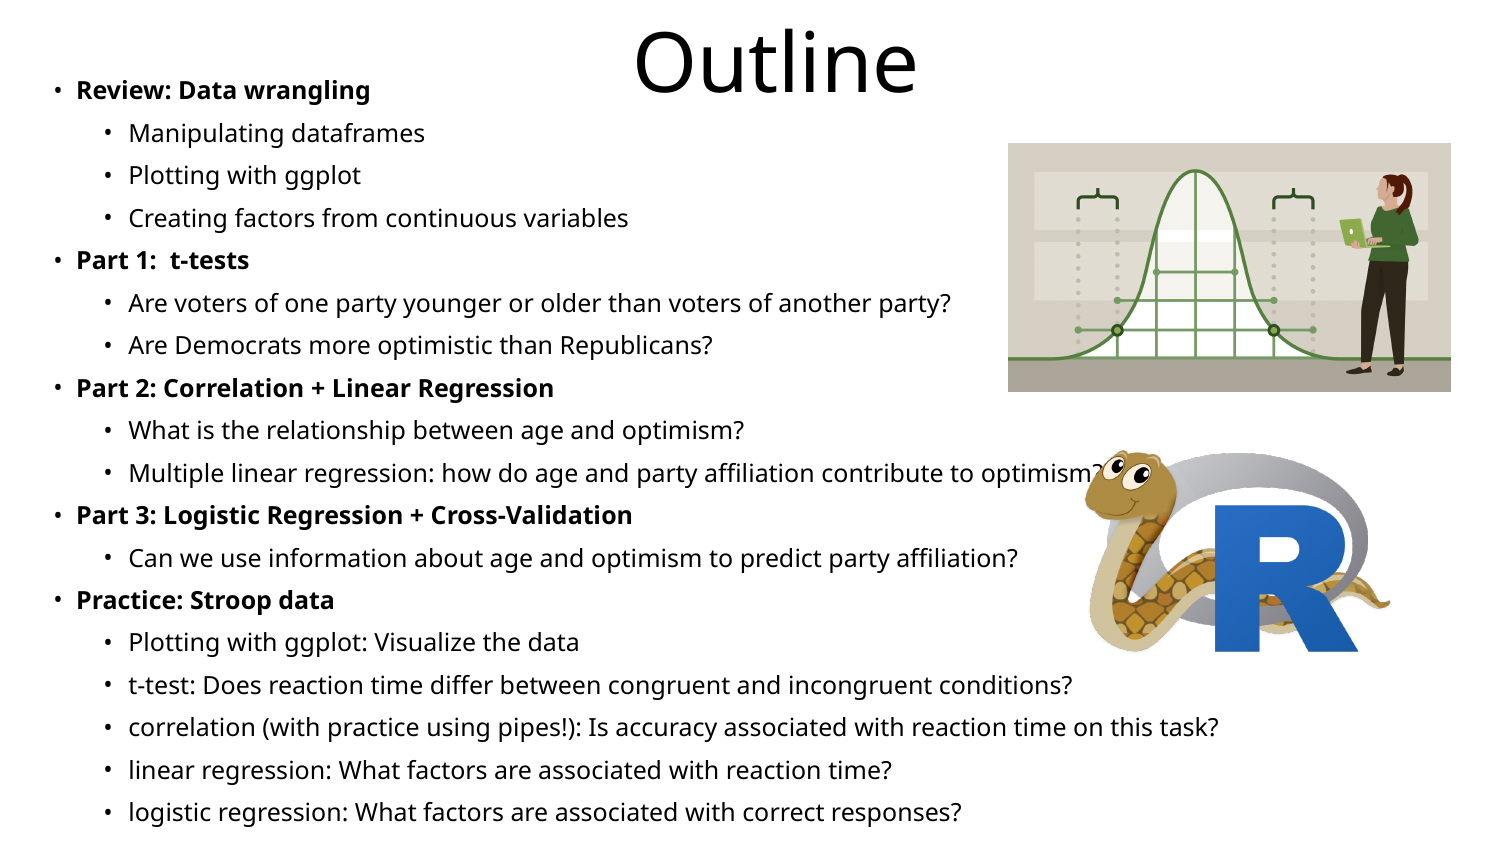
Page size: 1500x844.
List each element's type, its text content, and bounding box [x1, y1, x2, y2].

picture [1008, 143, 1451, 393]
title Outline [377, 16, 1175, 90]
picture [1077, 433, 1395, 655]
list Review: Data wrangling Manipulating dataframes Plotting with ggplot Creating factors from continuous variables Part 1: t-tests Are voters of one party younger or older than voters of another party? Are Democrats more optimistic than Republicans? Part 2: Correlation + Linear Regression What is the relationship between age and optimism? Multiple linear regression: how do age and party affiliation contribute to optimism? Part 3: Logistic Regression + Cross-Validation Can we use information about age and optimism to predict party affiliation? Practice: Stroop data Plotting with ggplot: Visualize the data t-test: Does reaction time differ between congruent and incongruent conditions? correlation (with practice using pipes!): Is accuracy associated with reaction time on this task? linear regression: What factors are associated with reaction time? logistic regression: What factors are associated with correct responses? [45, 90, 1327, 811]
